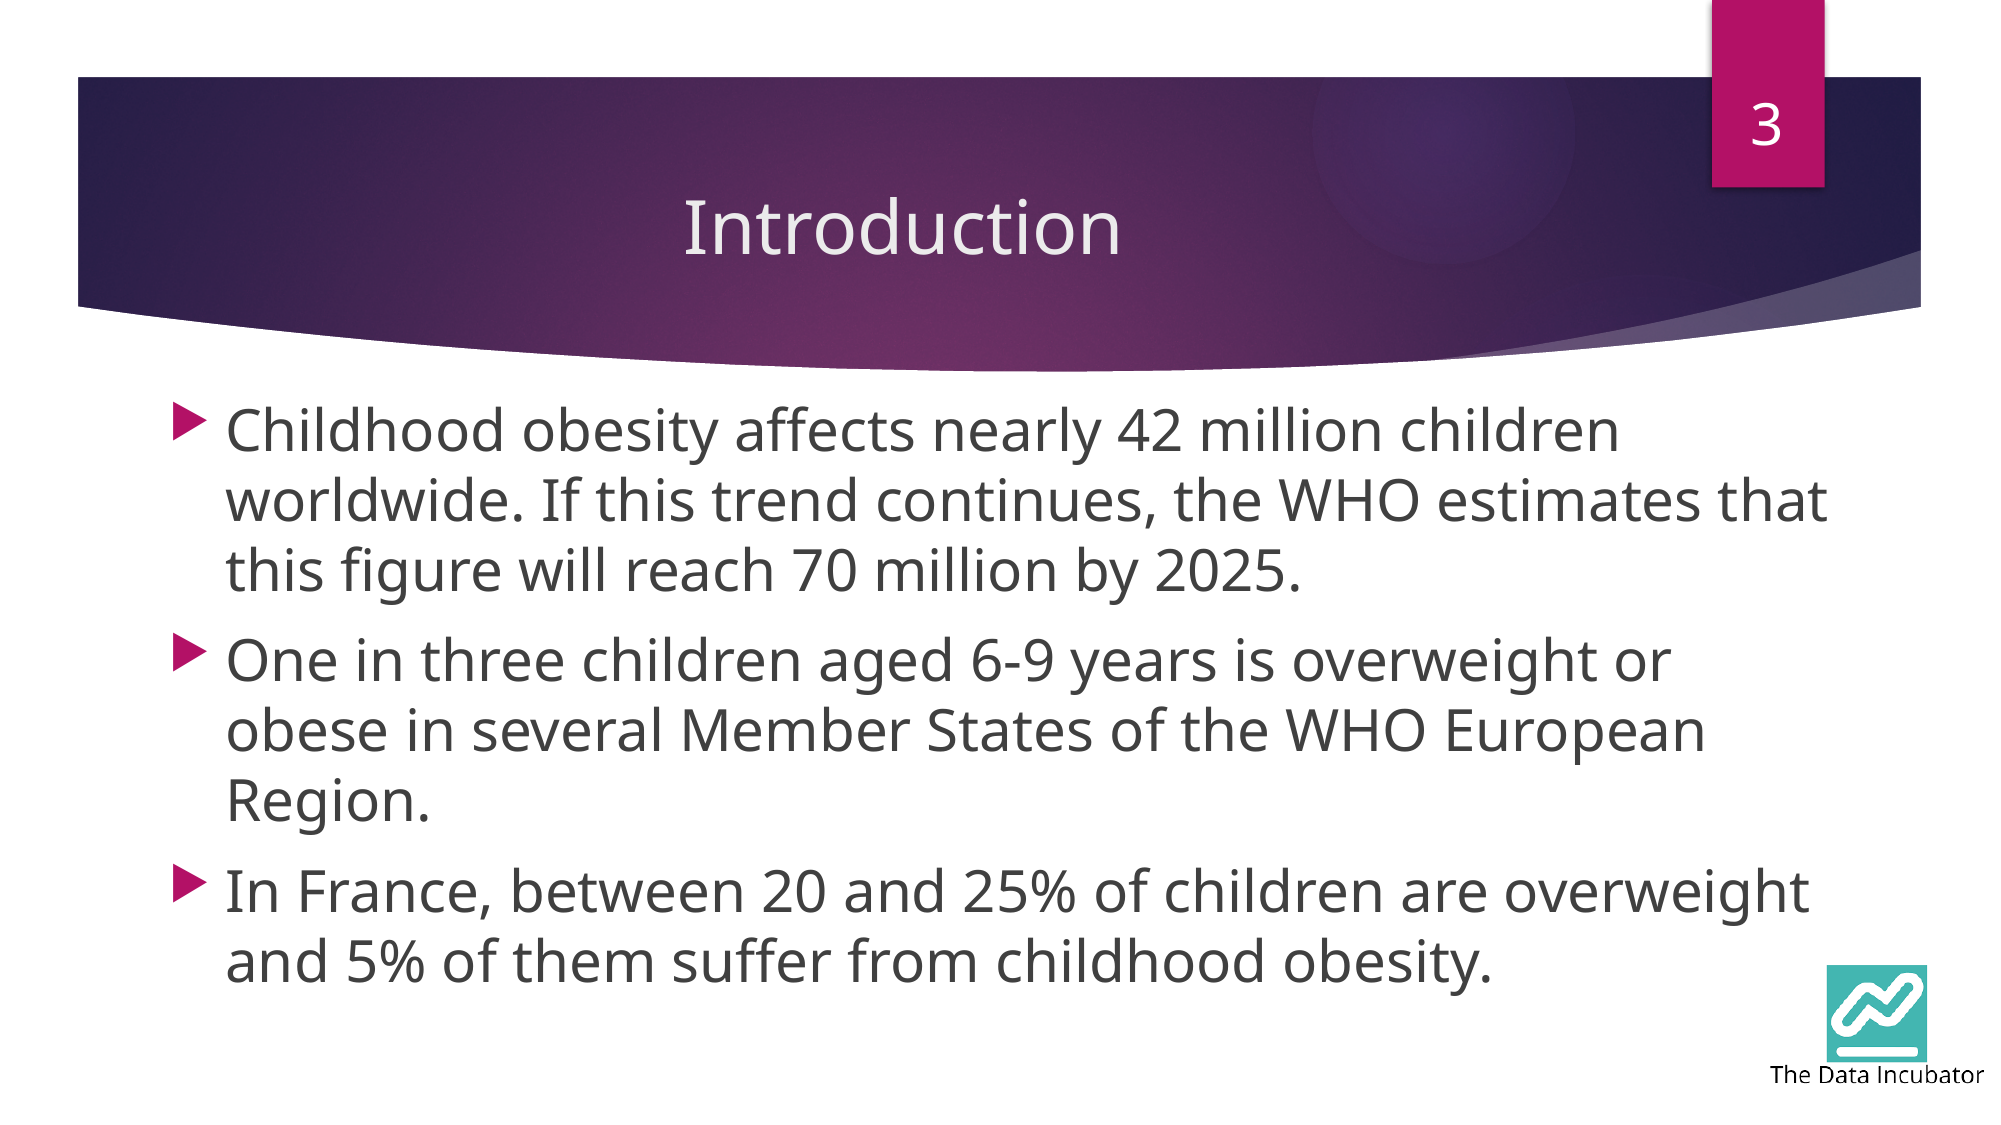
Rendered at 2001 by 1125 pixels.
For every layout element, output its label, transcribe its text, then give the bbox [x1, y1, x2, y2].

list Childhood obesity affects nearly 42 million children worldwide. If this trend continues, the WHO estimates that this figure will reach 70 million by 2025. One in three children aged 6-9 years is overweight or obese in several Member States of the WHO European Region. In France, between 20 and 25% of children are overweight and 5% of them suffer from childhood obesity. [153, 385, 1858, 1091]
slide_number 3 [1698, 48, 1836, 175]
title Introduction [153, 132, 1655, 318]
picture [1753, 961, 2000, 1092]
